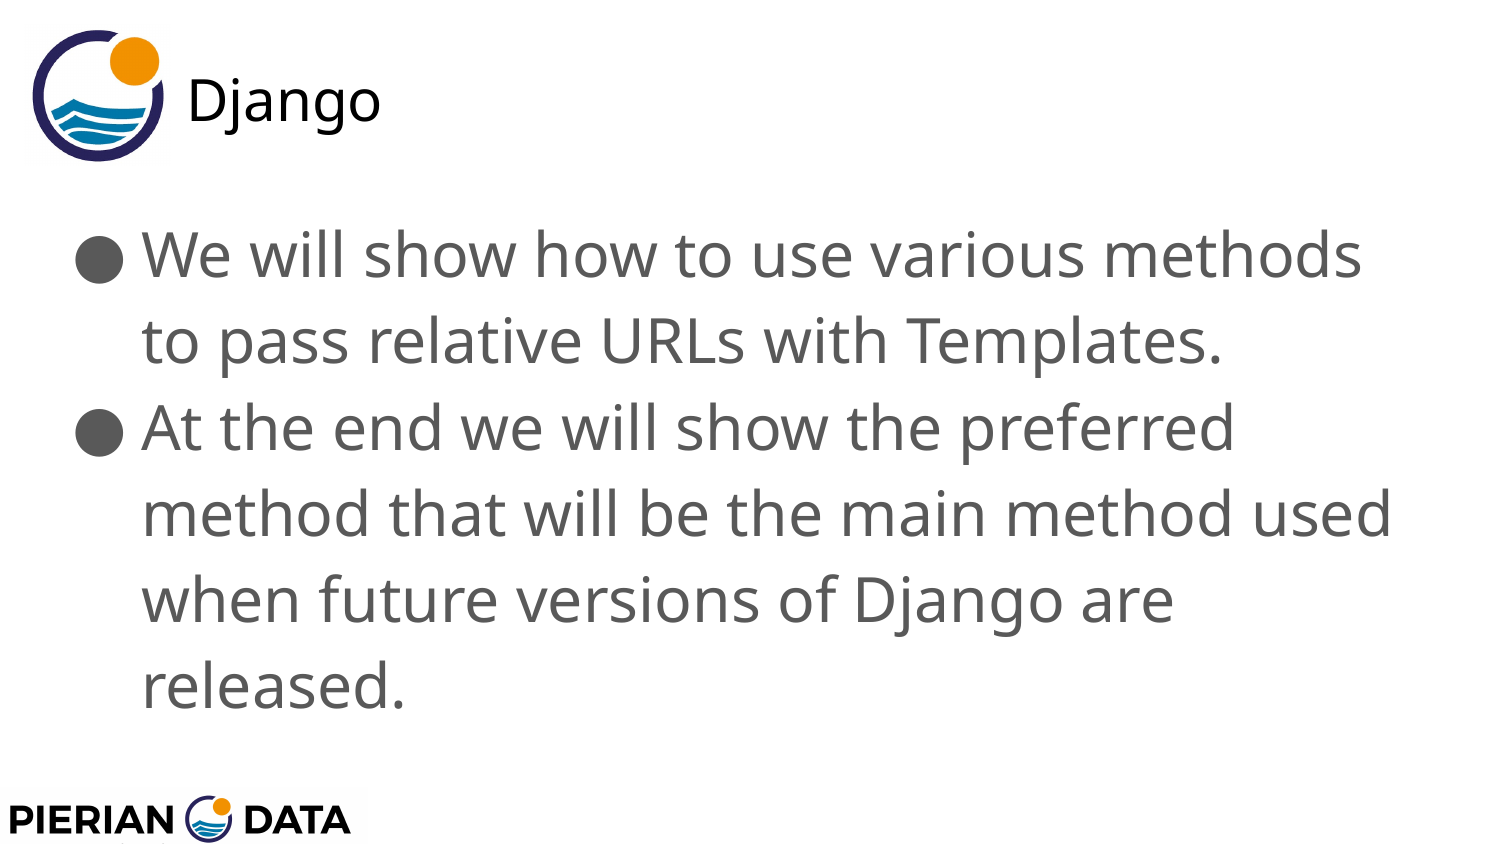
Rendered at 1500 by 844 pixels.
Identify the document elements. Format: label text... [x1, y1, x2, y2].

picture [0, 787, 368, 844]
picture [24, 24, 172, 167]
list We will show how to use various methods to pass relative URLs with Templates. At the end we will show the preferred method that will be the main method used when future versions of Django are released. [51, 189, 1449, 750]
title Django [176, 48, 1449, 143]
